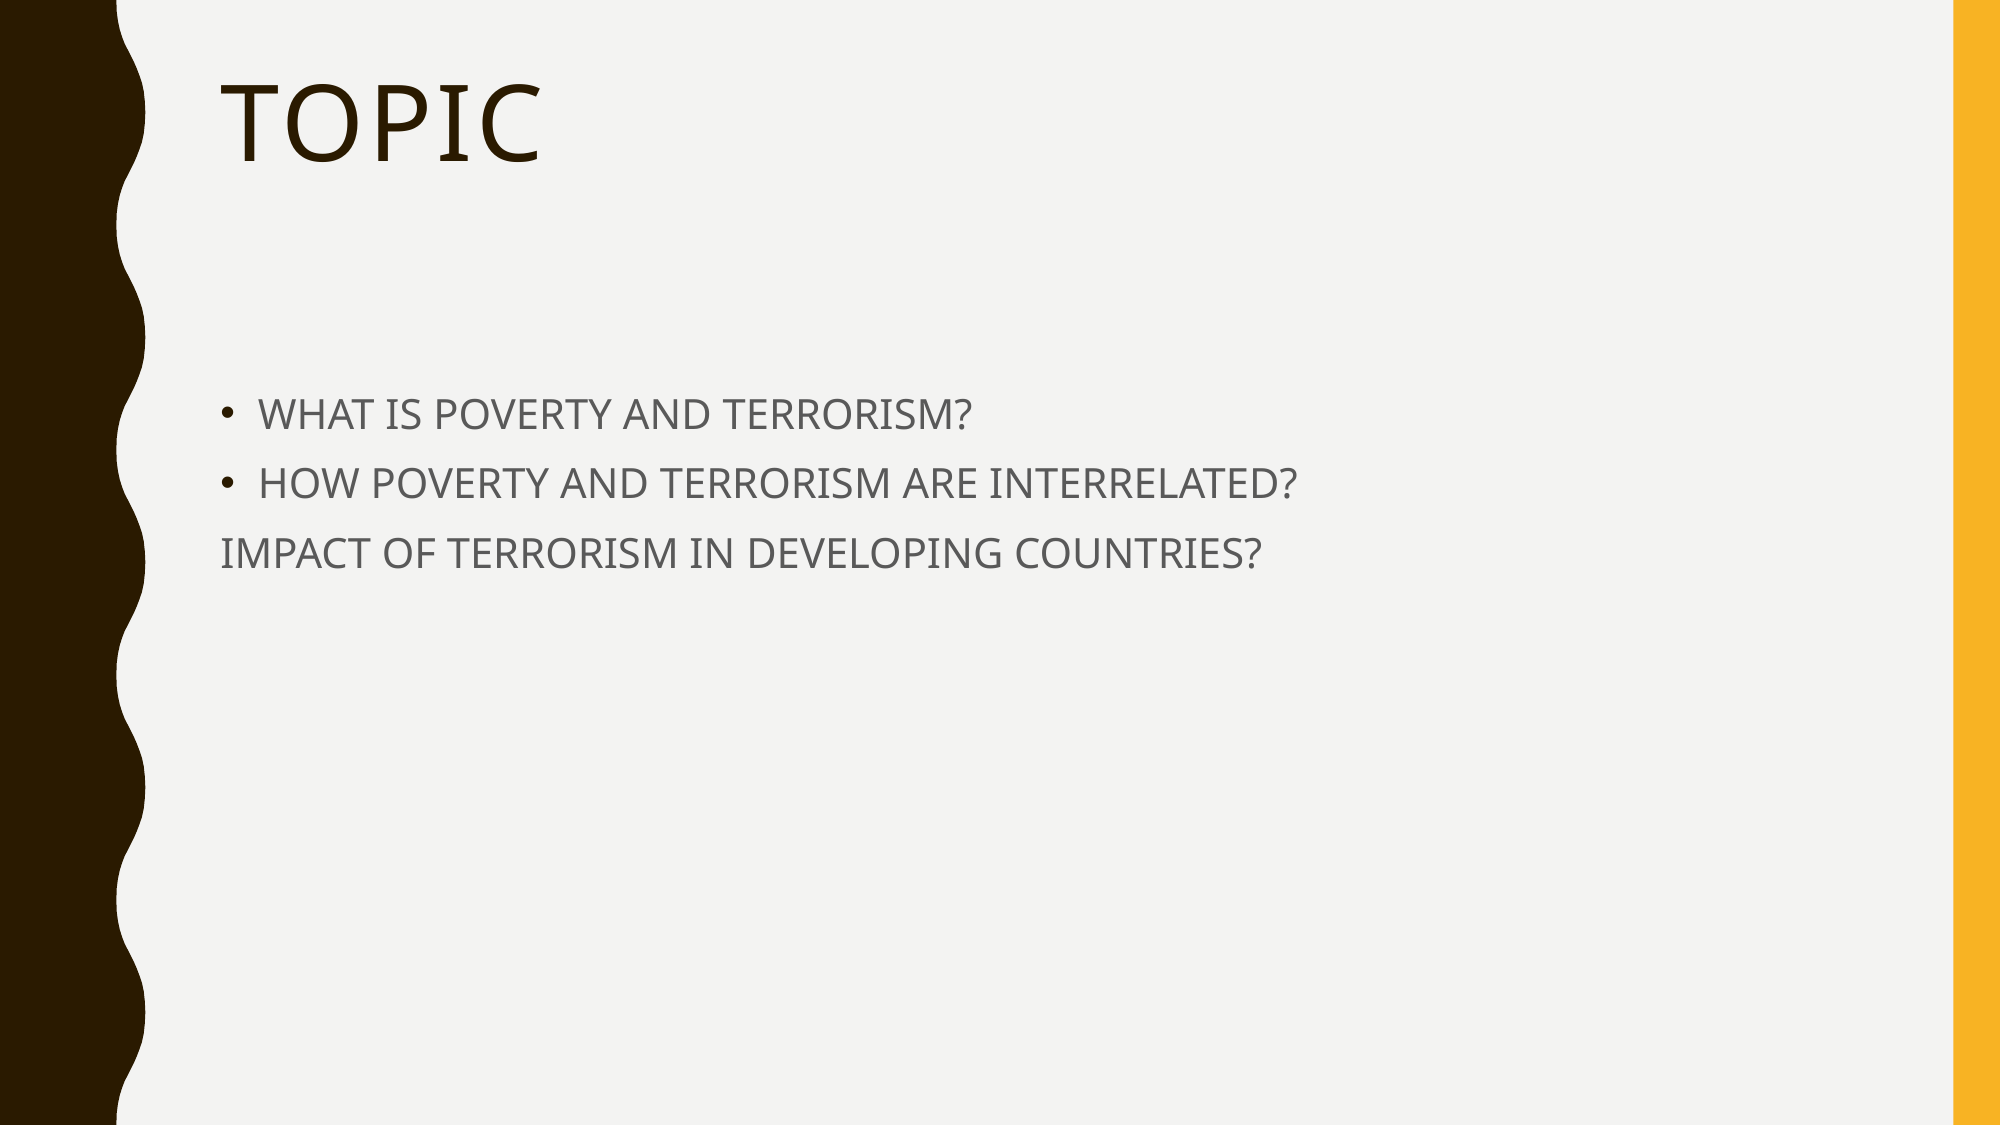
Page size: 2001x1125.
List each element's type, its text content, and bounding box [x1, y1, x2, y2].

title TOPIC [205, 62, 1875, 308]
list WHAT IS POVERTY AND TERRORISM? HOW POVERTY AND TERRORISM ARE INTERRELATED? IMPACT OF TERRORISM IN DEVELOPING COUNTRIES? [205, 375, 1875, 965]
